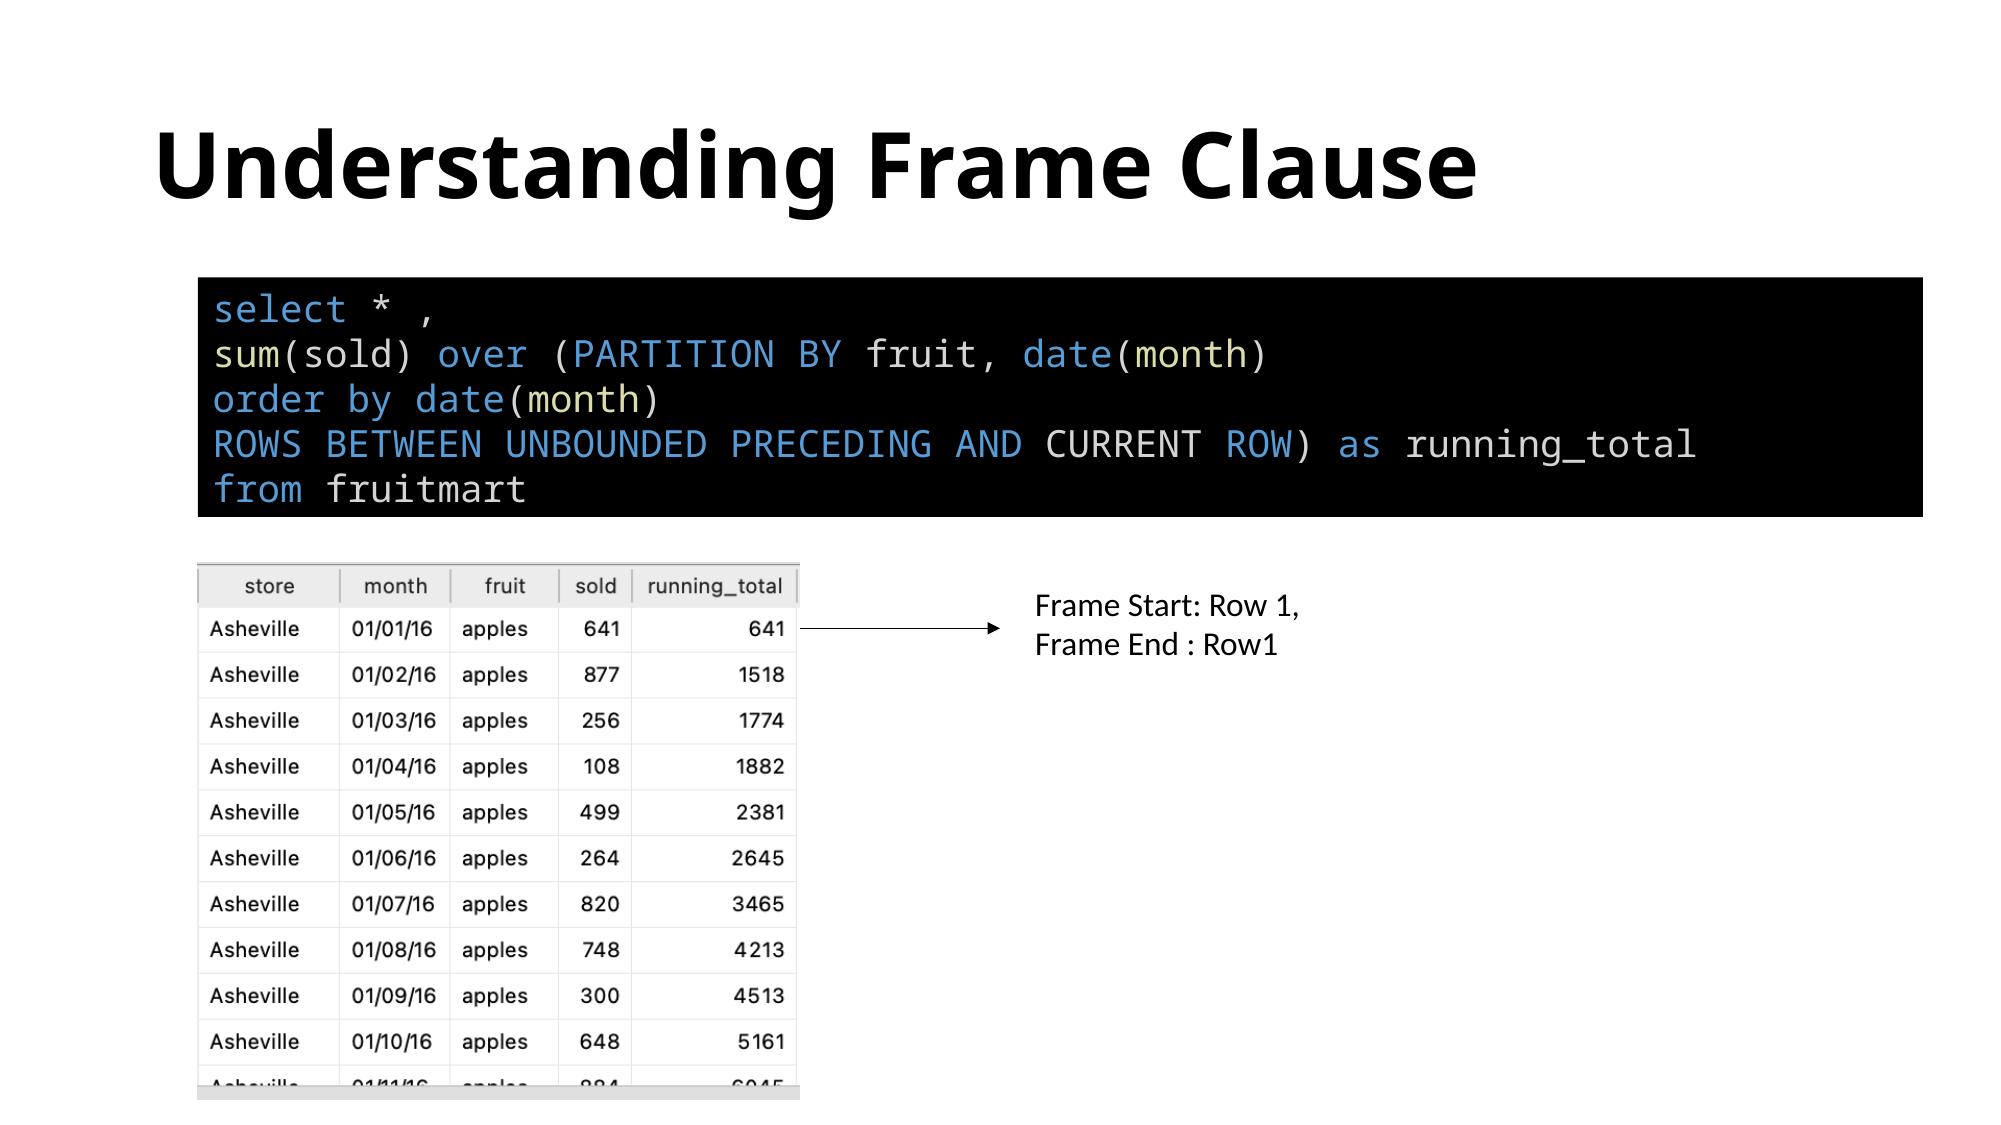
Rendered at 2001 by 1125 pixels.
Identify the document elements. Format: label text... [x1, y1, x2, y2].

picture [197, 562, 800, 1100]
title Understanding Frame Clause [137, 59, 1863, 278]
text_box select * , sum(sold) over (PARTITION BY fruit, date(month) order by date(month) ROWS BETWEEN UNBOUNDED PRECEDING AND CURRENT ROW) as running_total from fruitmart [197, 277, 1923, 517]
text_box Frame Start: Row 1, Frame End : Row1 [1020, 575, 1380, 670]
